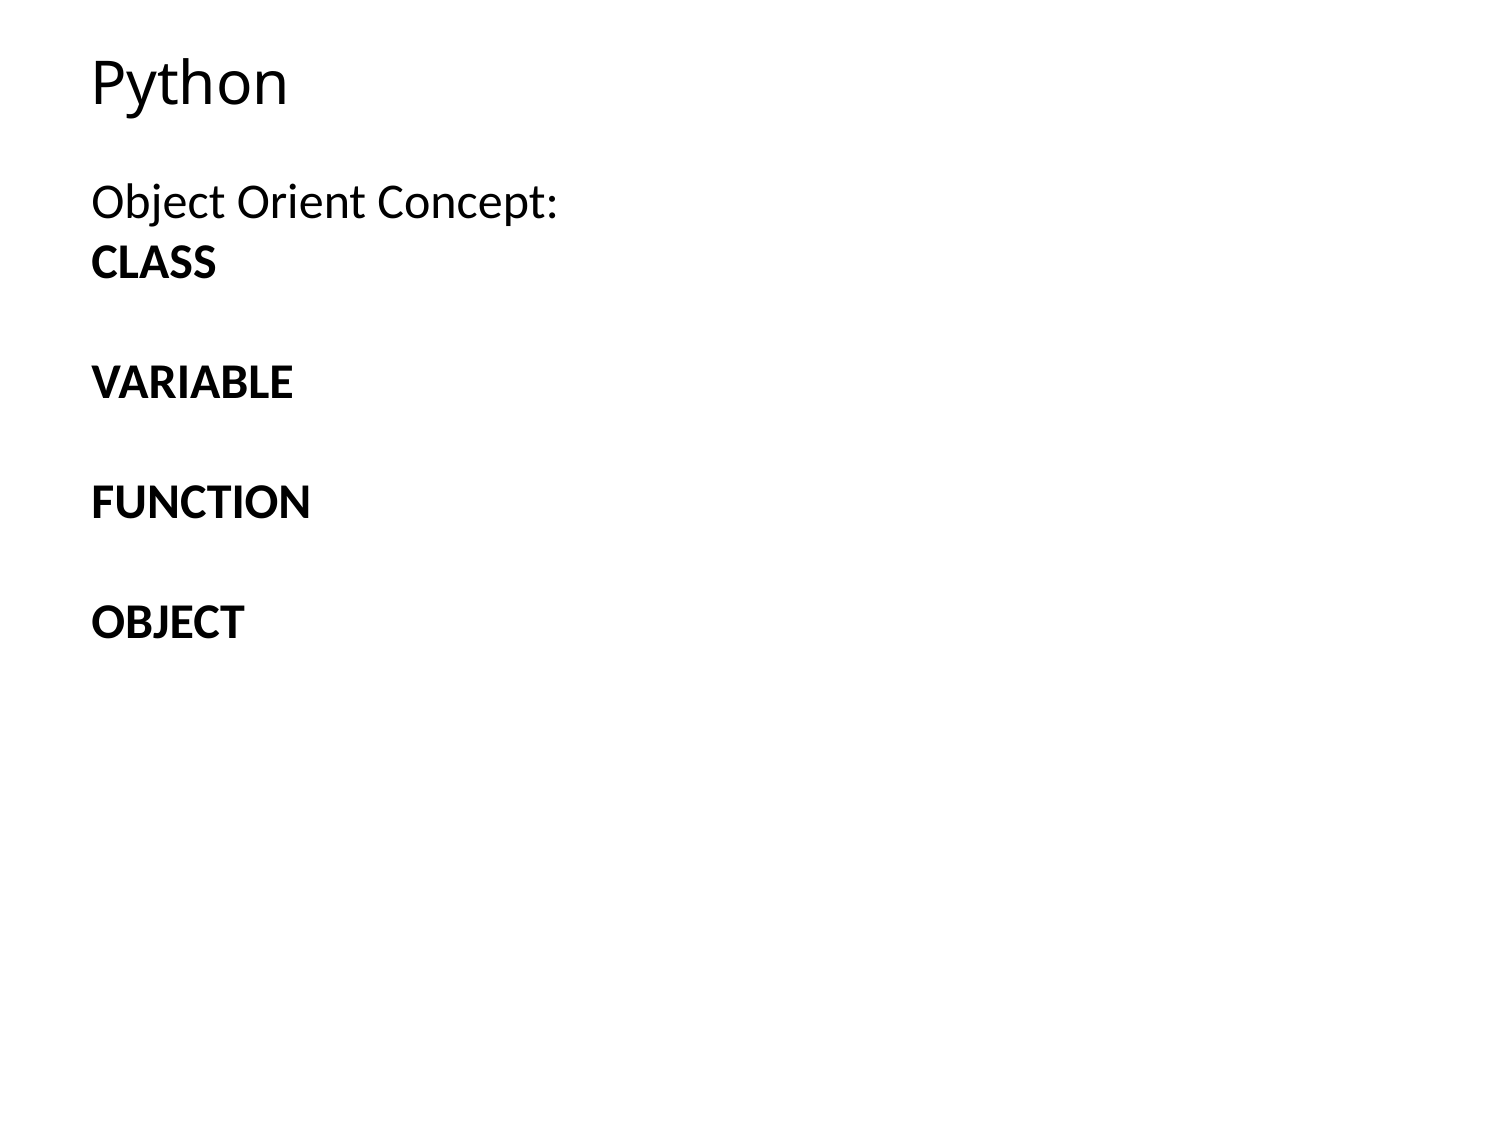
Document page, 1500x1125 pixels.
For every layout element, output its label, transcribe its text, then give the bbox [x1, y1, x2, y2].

title Python [75, 45, 1425, 126]
text_box Object Orient Concept: CLASS VARIABLE FUNCTION OBJECT [76, 160, 1424, 656]
